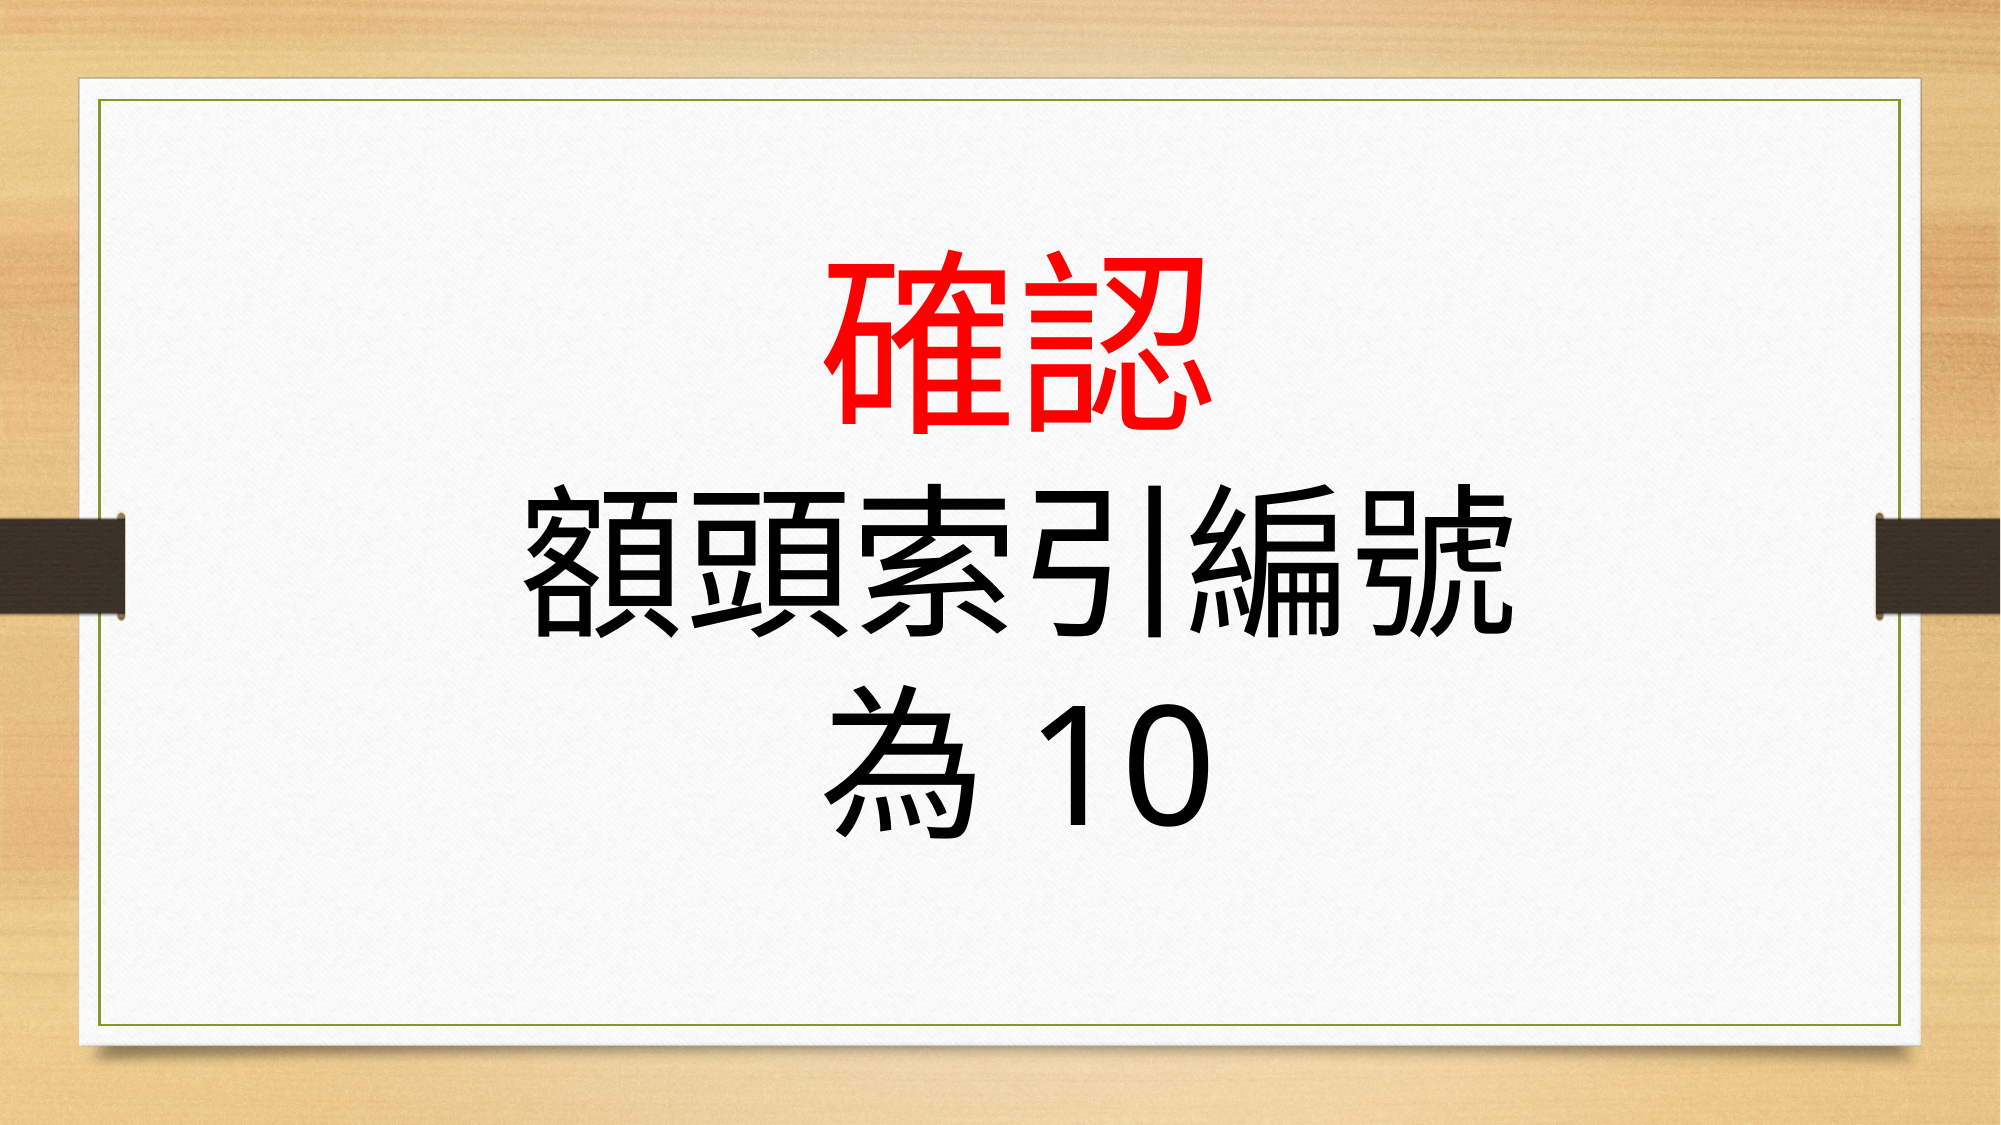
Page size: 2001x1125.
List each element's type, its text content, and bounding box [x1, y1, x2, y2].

picture [0, 0, 2001, 1125]
title 確認 額頭索引編號 為10 [164, 121, 1874, 956]
